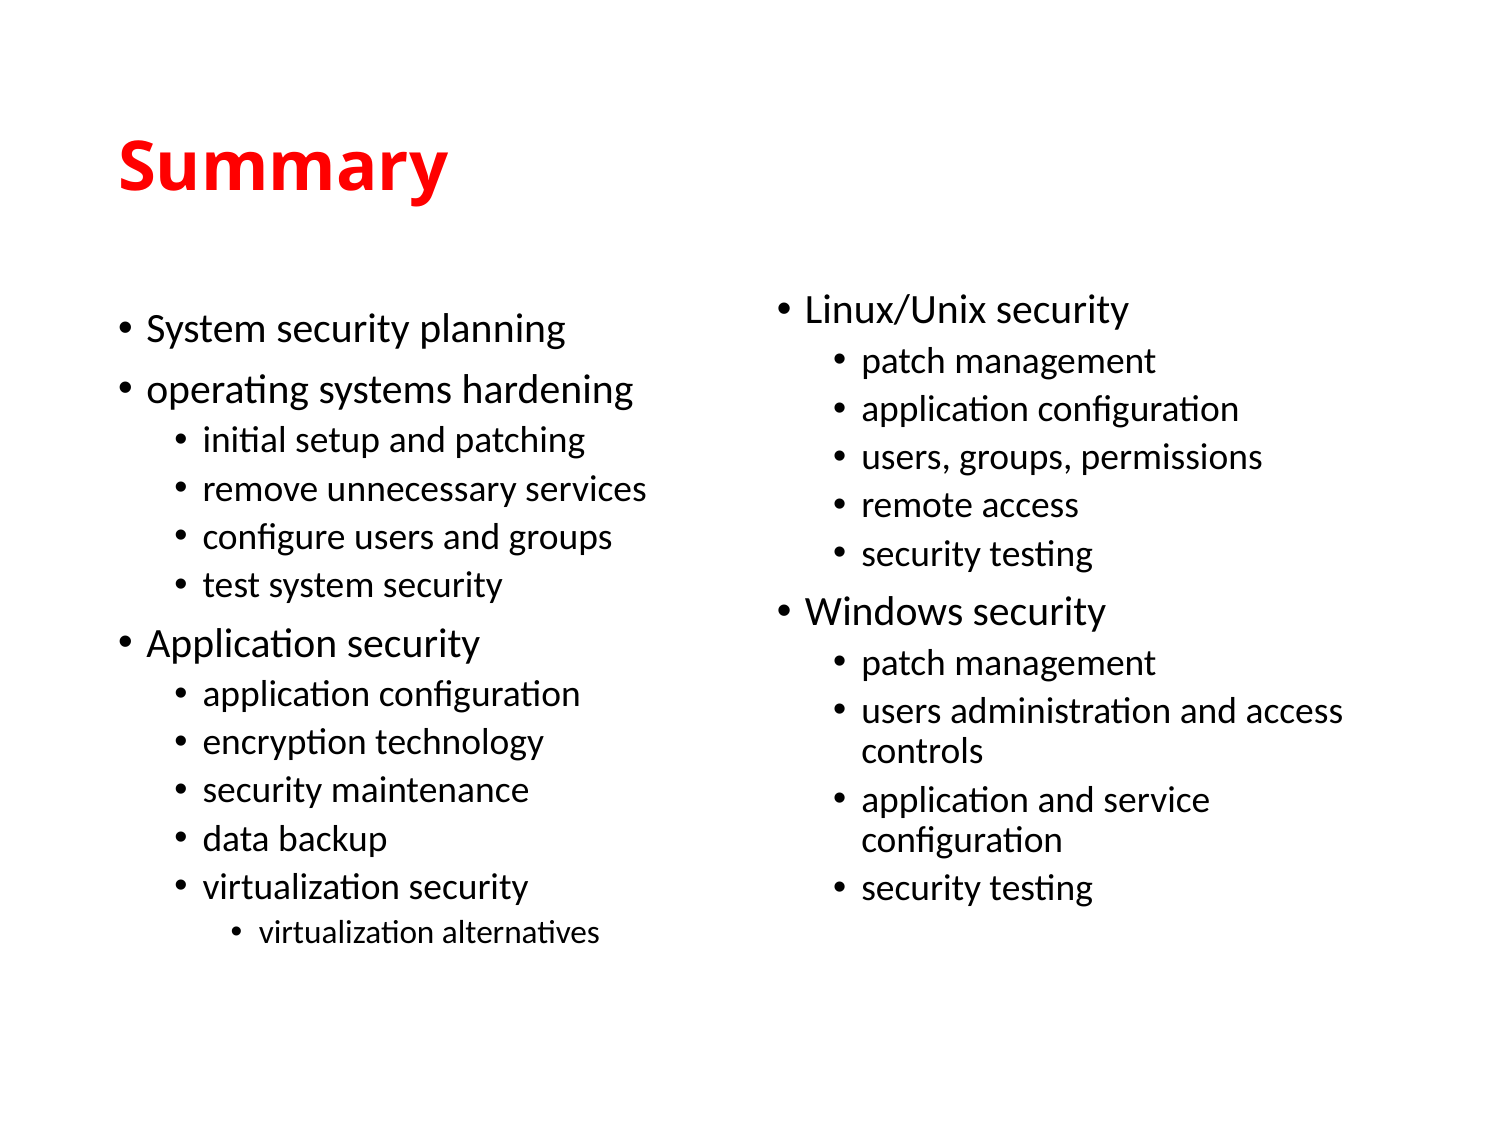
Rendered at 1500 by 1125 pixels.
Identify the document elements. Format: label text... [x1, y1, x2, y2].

title Summary [103, 59, 1397, 278]
list System security planning operating systems hardening initial setup and patching remove unnecessary services configure users and groups test system security Application security application configuration encryption technology security maintenance data backup virtualization security virtualization alternatives [103, 299, 741, 1014]
list Linux/Unix security patch management application configuration users, groups, permissions remote access security testing Windows security patch management users administration and access controls application and service configuration security testing [761, 219, 1425, 945]
